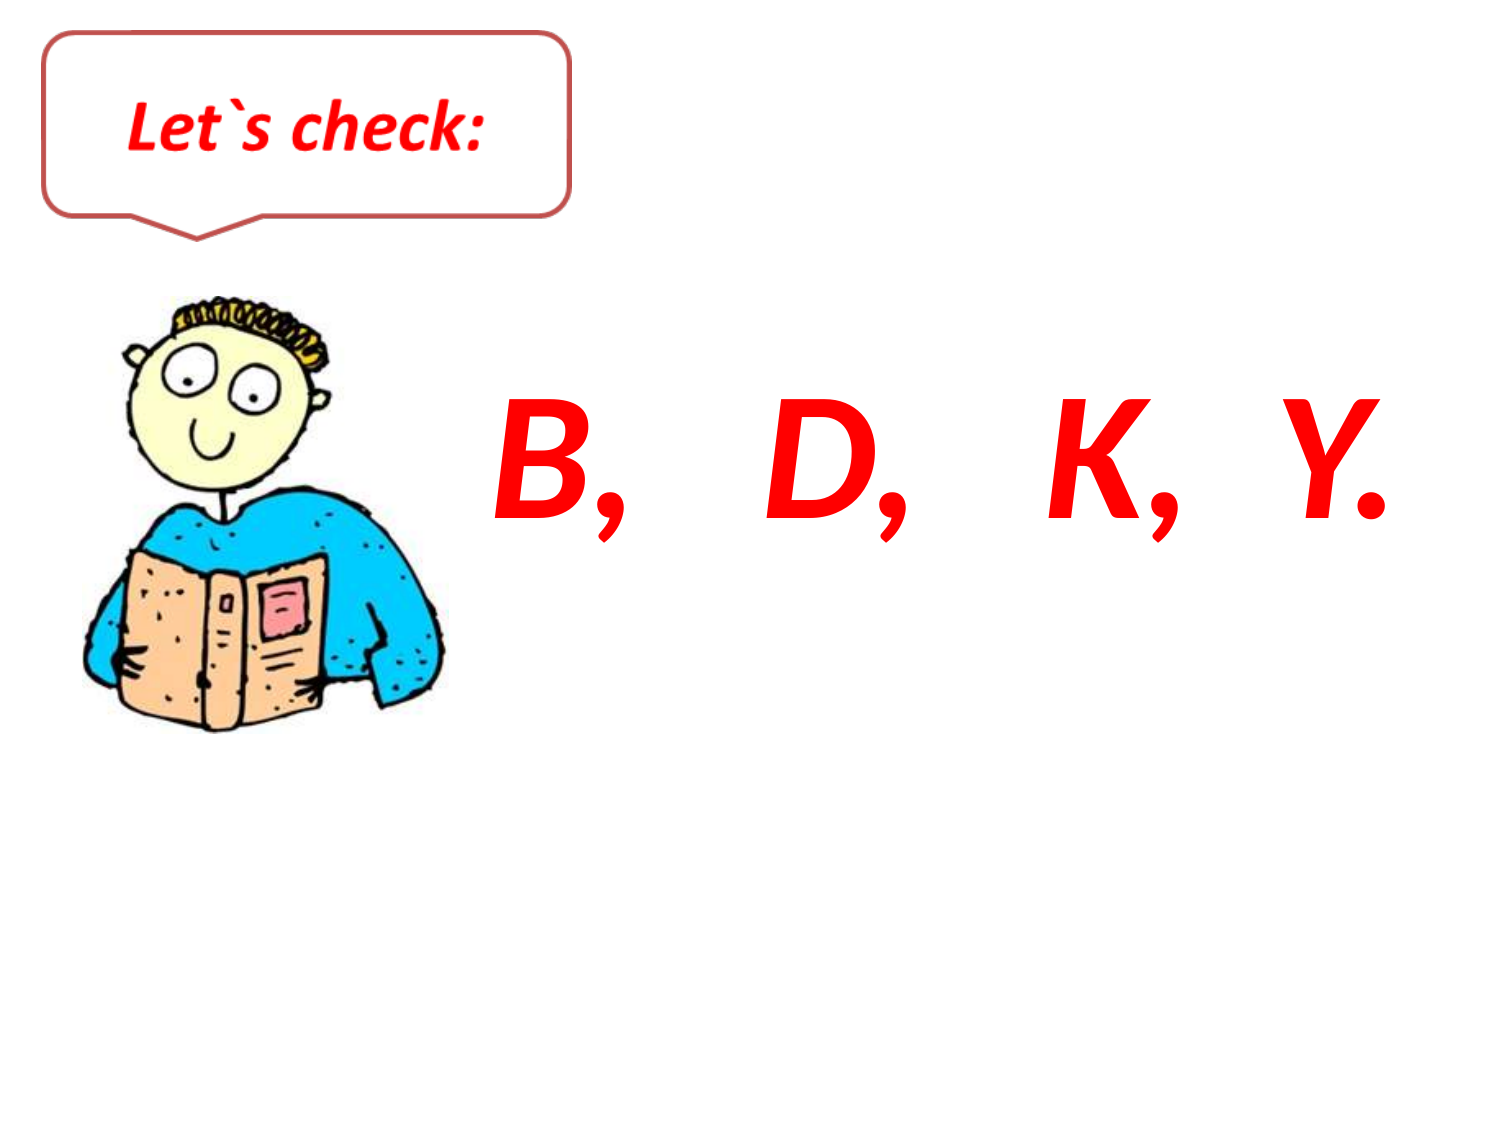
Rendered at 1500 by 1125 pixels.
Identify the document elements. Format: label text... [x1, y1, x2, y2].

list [82, 296, 449, 735]
list B, D, K, Y. [390, 373, 1500, 752]
picture [41, 30, 572, 242]
